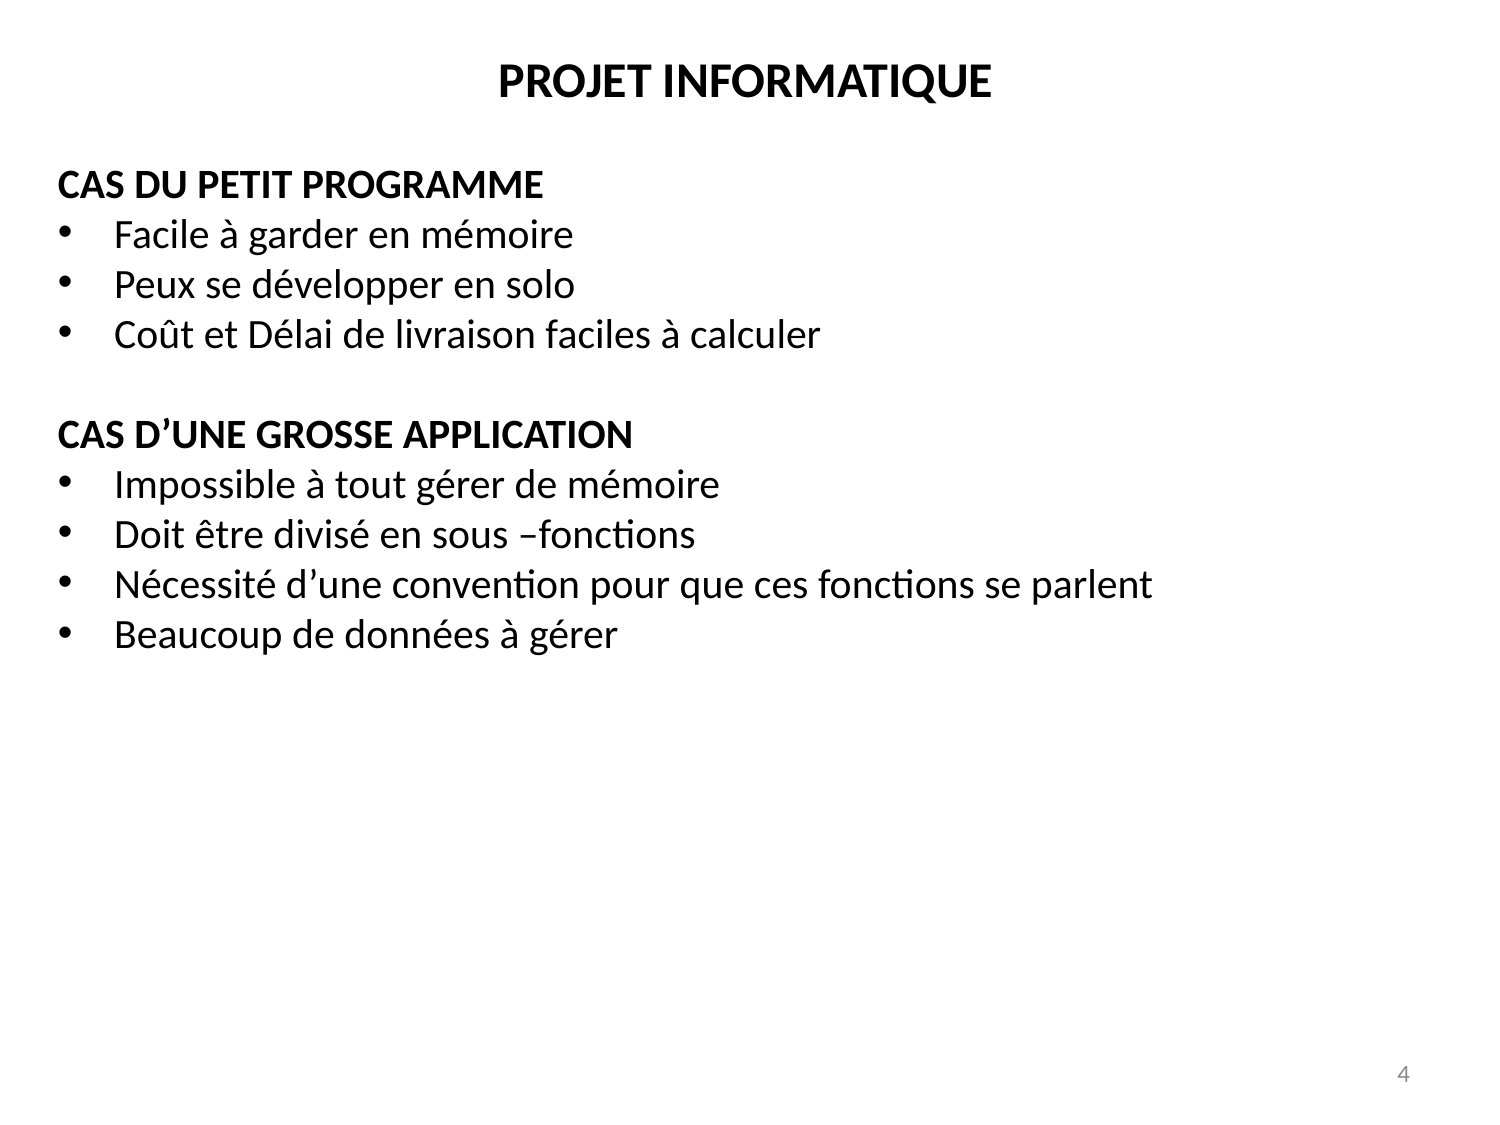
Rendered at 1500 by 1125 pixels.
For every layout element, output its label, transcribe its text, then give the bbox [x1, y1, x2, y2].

text_box PROJET INFORMATIQUE [43, 39, 1449, 115]
text_box CAS DU PETIT PROGRAMME Facile à garder en mémoire Peux se développer en solo Coût et Délai de livraison faciles à calculer CAS D’UNE GROSSE APPLICATION Impossible à tout gérer de mémoire Doit être divisé en sous –fonctions Nécessité d’une convention pour que ces fonctions se parlent Beaucoup de données à gérer [43, 149, 1471, 714]
slide_number 4 [1074, 1042, 1425, 1103]
